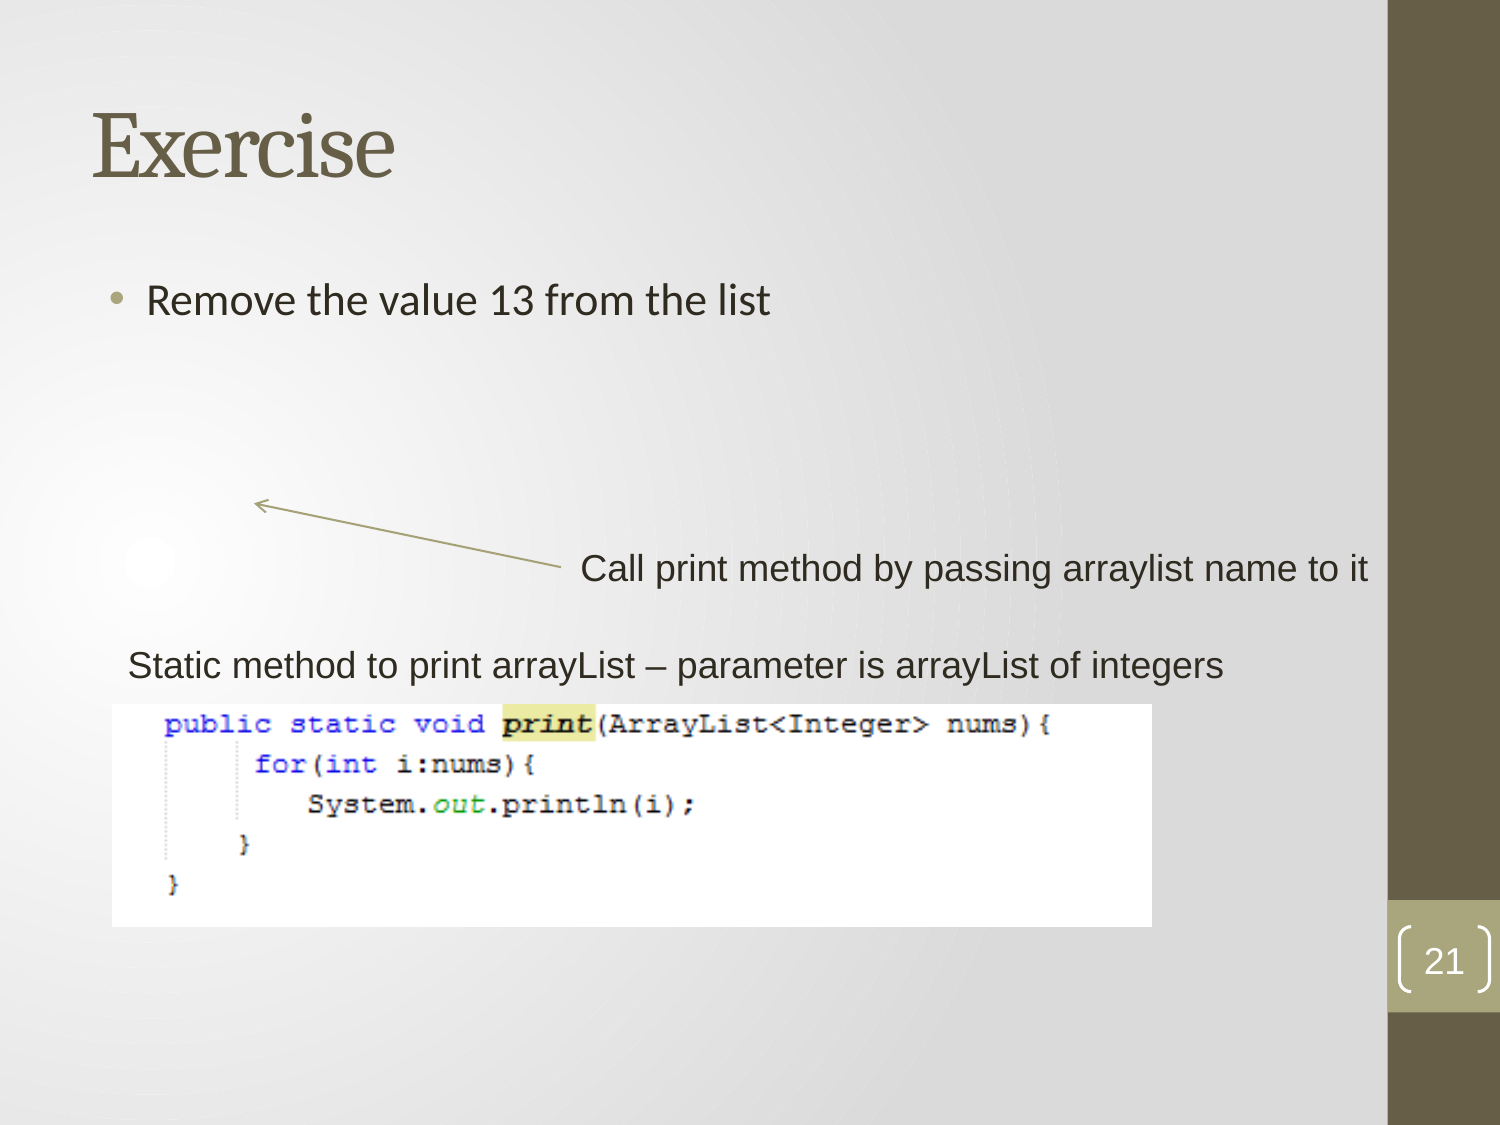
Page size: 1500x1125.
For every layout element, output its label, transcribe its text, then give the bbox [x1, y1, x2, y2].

title Exercise [75, 45, 1325, 233]
list Remove the value 13 from the list [75, 262, 1325, 1050]
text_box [253, 502, 562, 568]
text_box Call print method by passing arraylist name to it [565, 536, 1384, 597]
picture [111, 703, 1153, 927]
slide_number 21 [1397, 925, 1492, 994]
text_box Static method to print arrayList – parameter is arrayList of integers [112, 633, 1240, 694]
